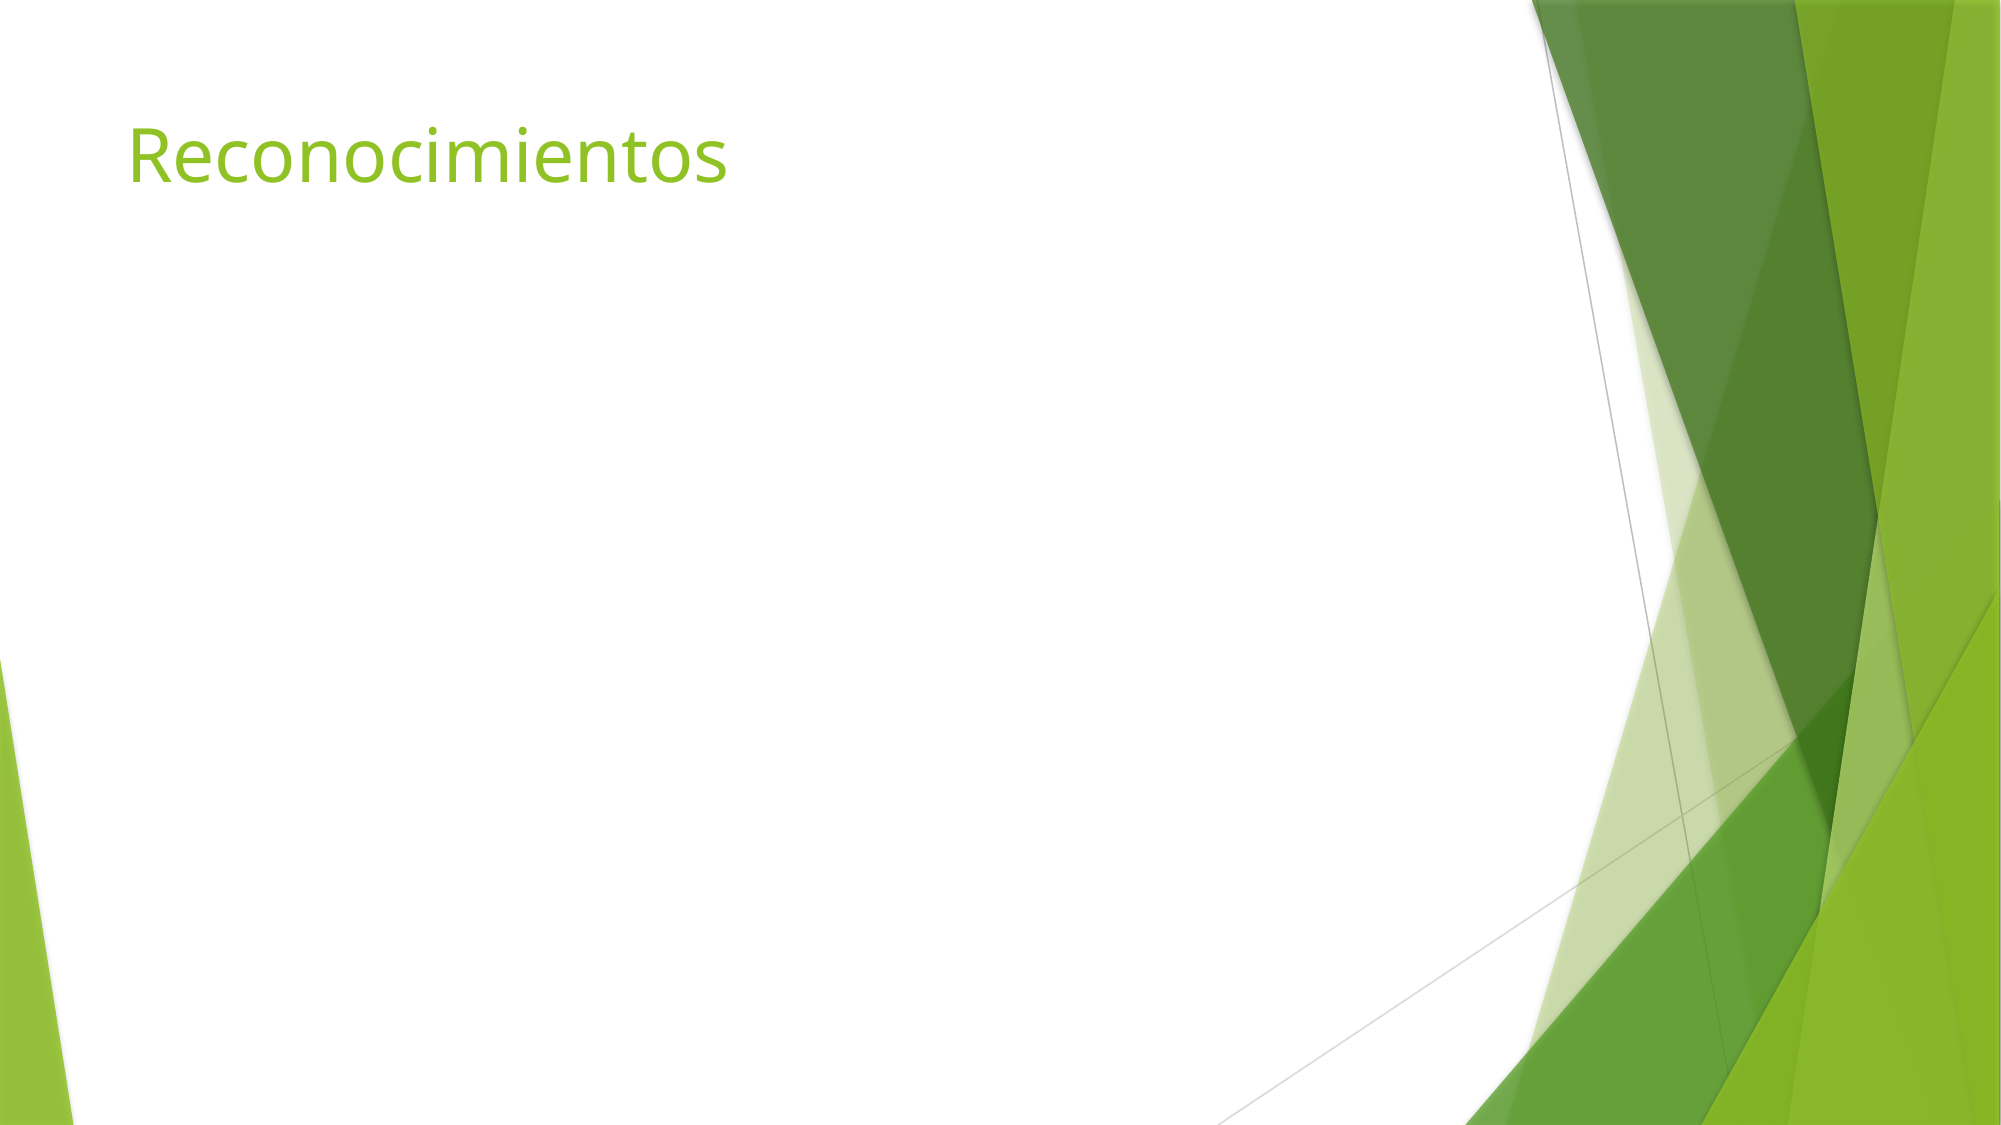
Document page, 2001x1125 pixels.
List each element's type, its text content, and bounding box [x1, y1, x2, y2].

title Reconocimientos [111, 99, 1522, 317]
